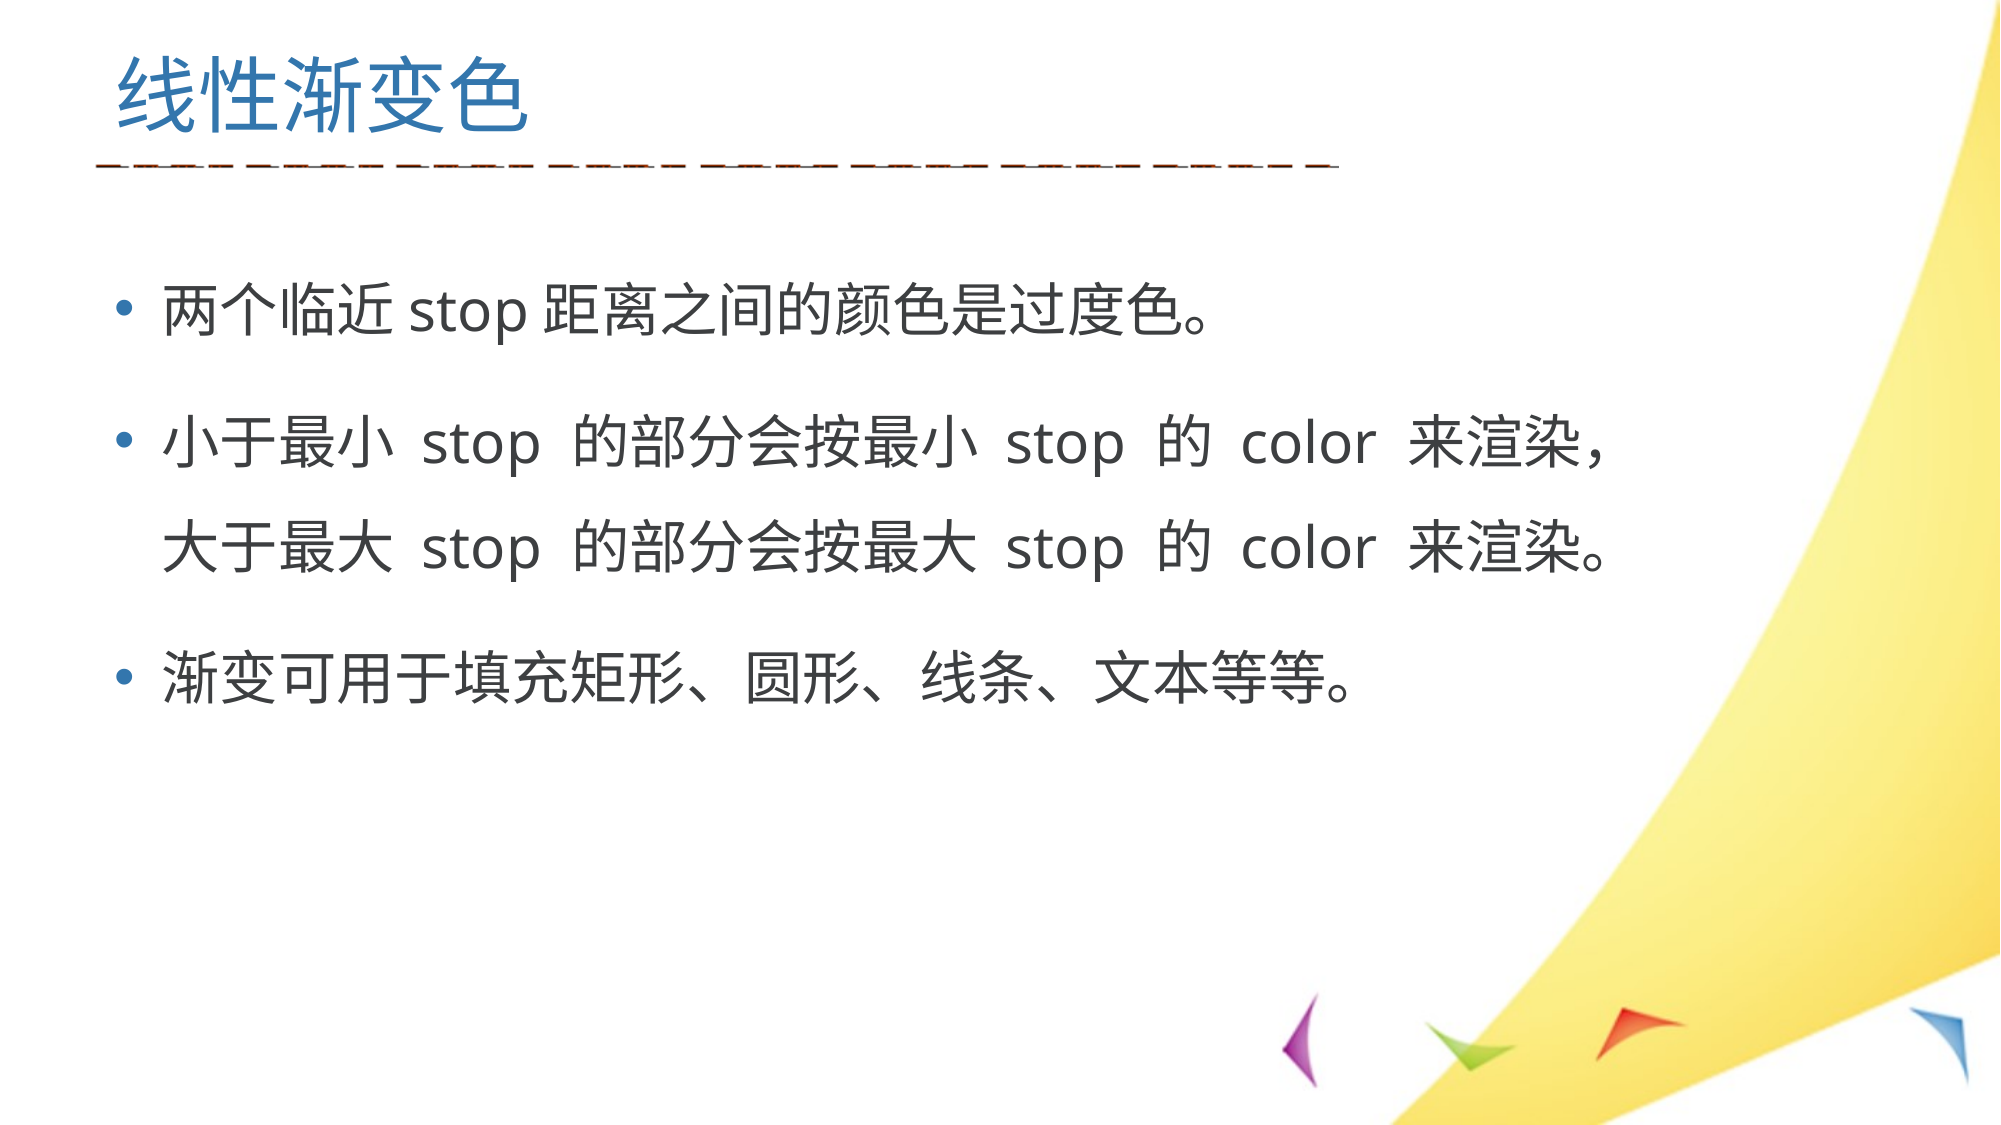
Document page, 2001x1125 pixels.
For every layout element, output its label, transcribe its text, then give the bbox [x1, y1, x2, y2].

picture [88, 0, 2000, 1125]
list 两个临近stop距离之间的颜色是过度色。 小于最小 stop 的部分会按最小 stop 的 color 来渲染，大于最大 stop 的部分会按最大 stop 的 color 来渲染。 渐变可用于填充矩形、圆形、线条、文本等等。 [99, 230, 1707, 870]
title 线性渐变色 [99, 28, 1707, 159]
